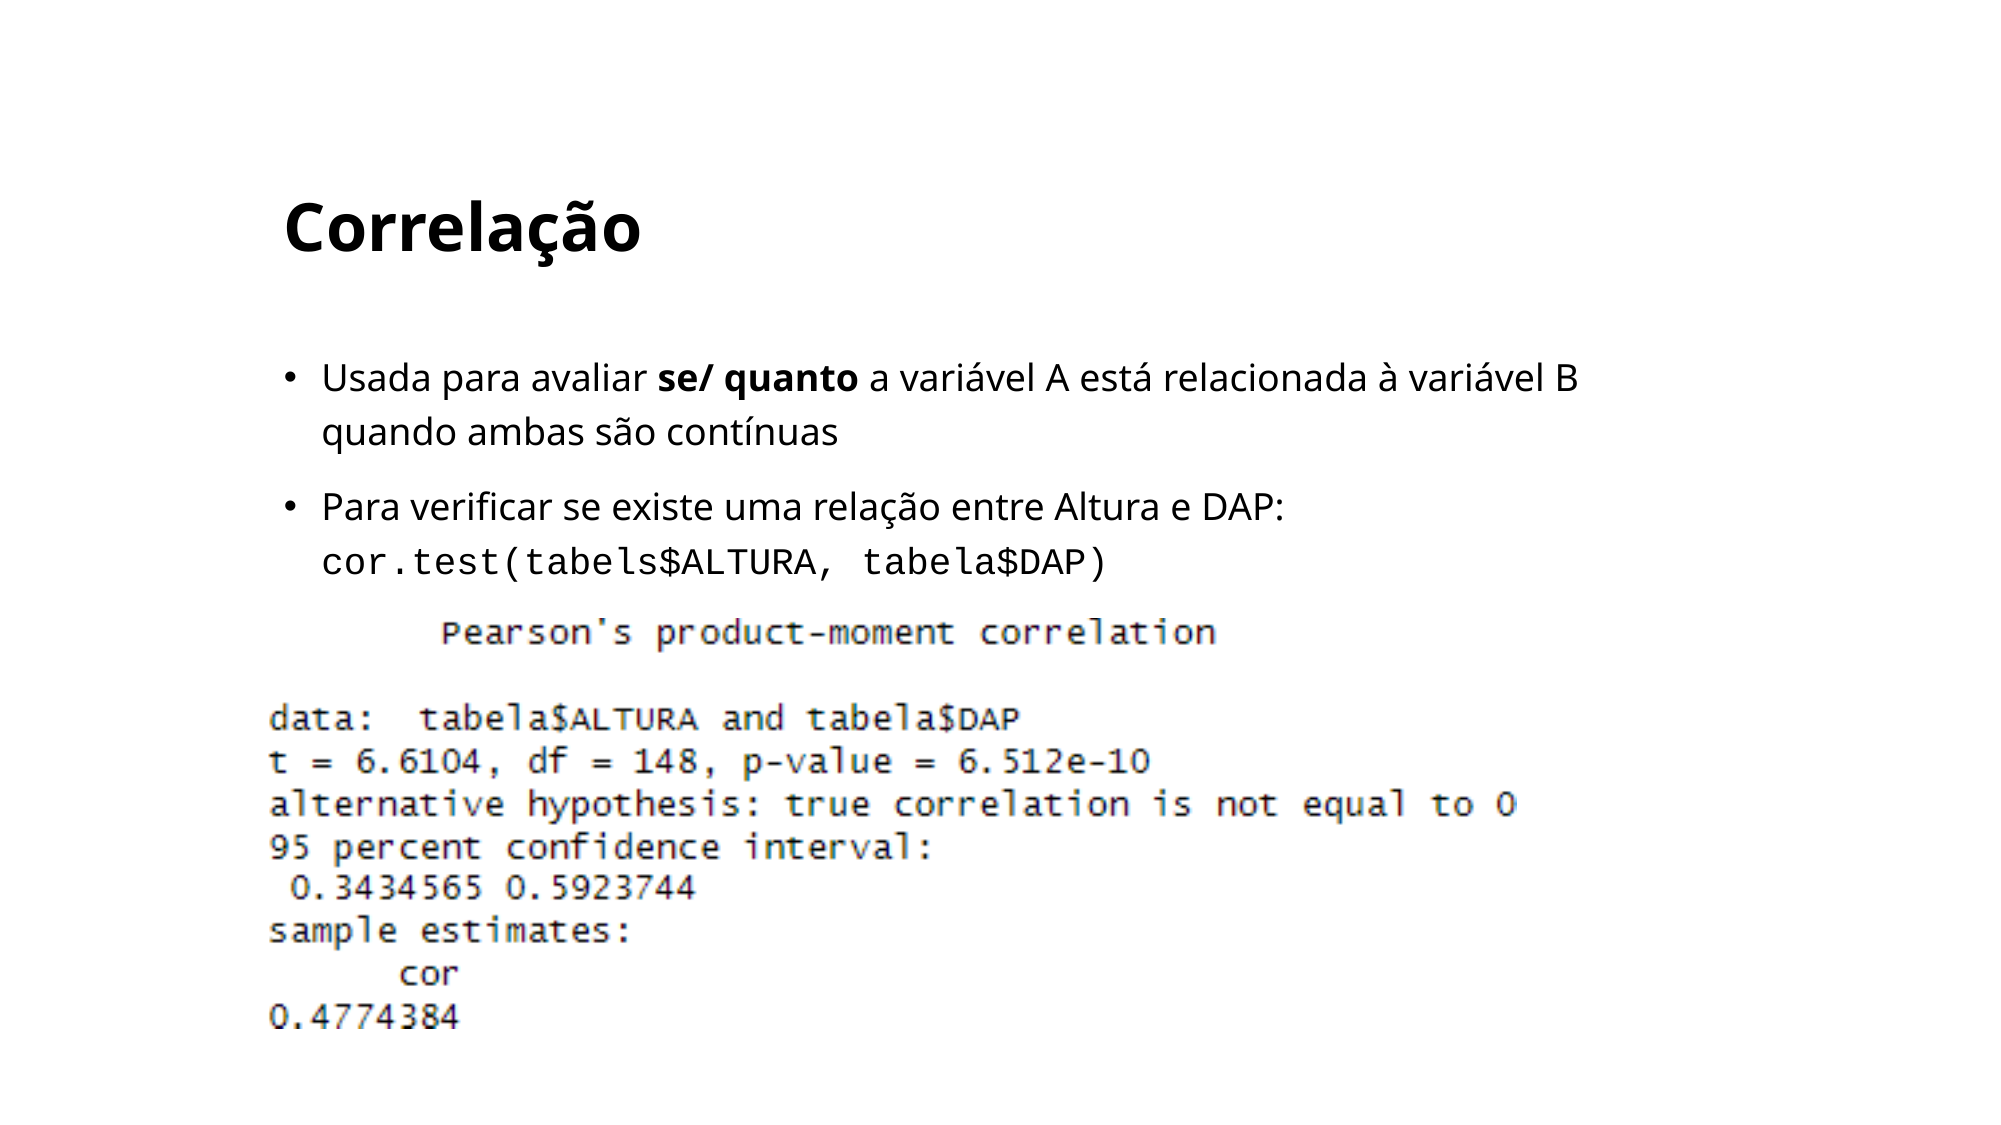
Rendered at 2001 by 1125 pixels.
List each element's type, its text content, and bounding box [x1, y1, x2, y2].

list Usada para avaliar se/ quanto a variável A está relacionada à variável B quando ambas são contínuas Para verificar se existe uma relação entre Altura e DAP: cor.test(tabels$ALTURA, tabela$DAP) [268, 337, 1732, 1017]
title Correlação [268, 112, 1732, 337]
picture [268, 618, 1517, 1029]
